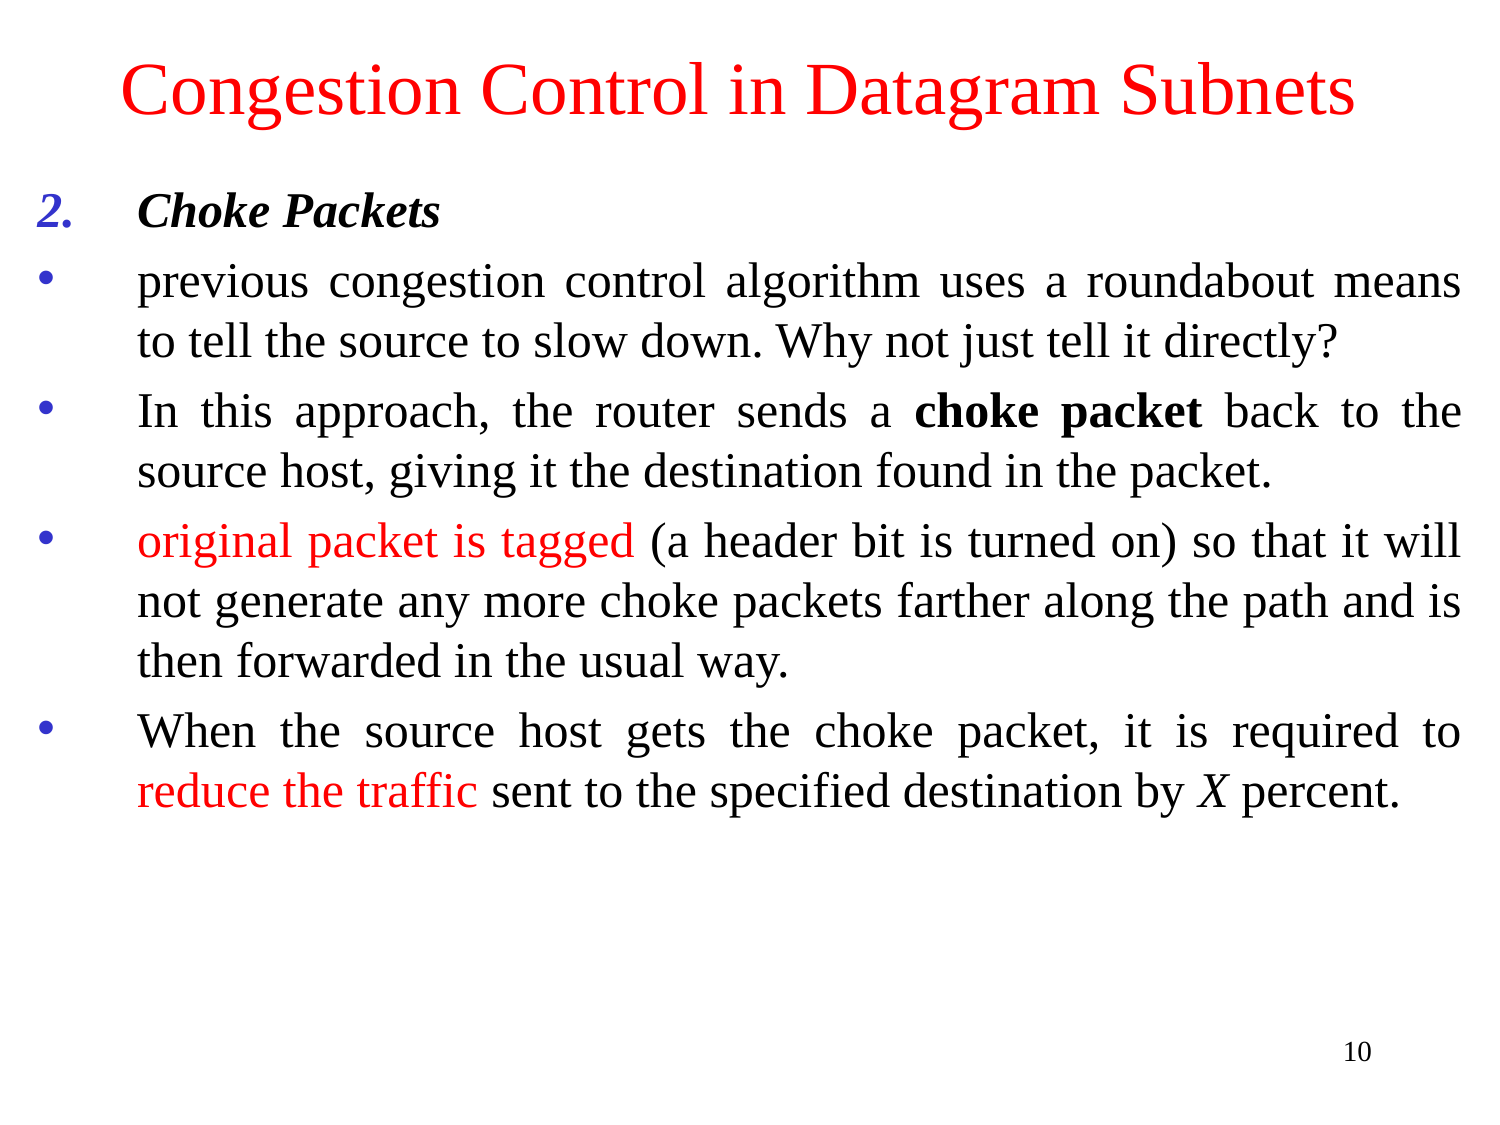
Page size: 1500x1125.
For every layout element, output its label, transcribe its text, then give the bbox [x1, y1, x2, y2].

list Choke Packets previous congestion control algorithm uses a roundabout means to tell the source to slow down. Why not just tell it directly? In this approach, the router sends a choke packet back to the source host, giving it the destination found in the packet. original packet is tagged (a header bit is turned on) so that it will not generate any more choke packets farther along the path and is then forwarded in the usual way. When the source host gets the choke packet, it is required to reduce the traffic sent to the specified destination by X percent. [21, 169, 1478, 1125]
title Congestion Control in Datagram Subnets [0, 0, 1479, 171]
slide_number 10 [1074, 1024, 1388, 1101]
